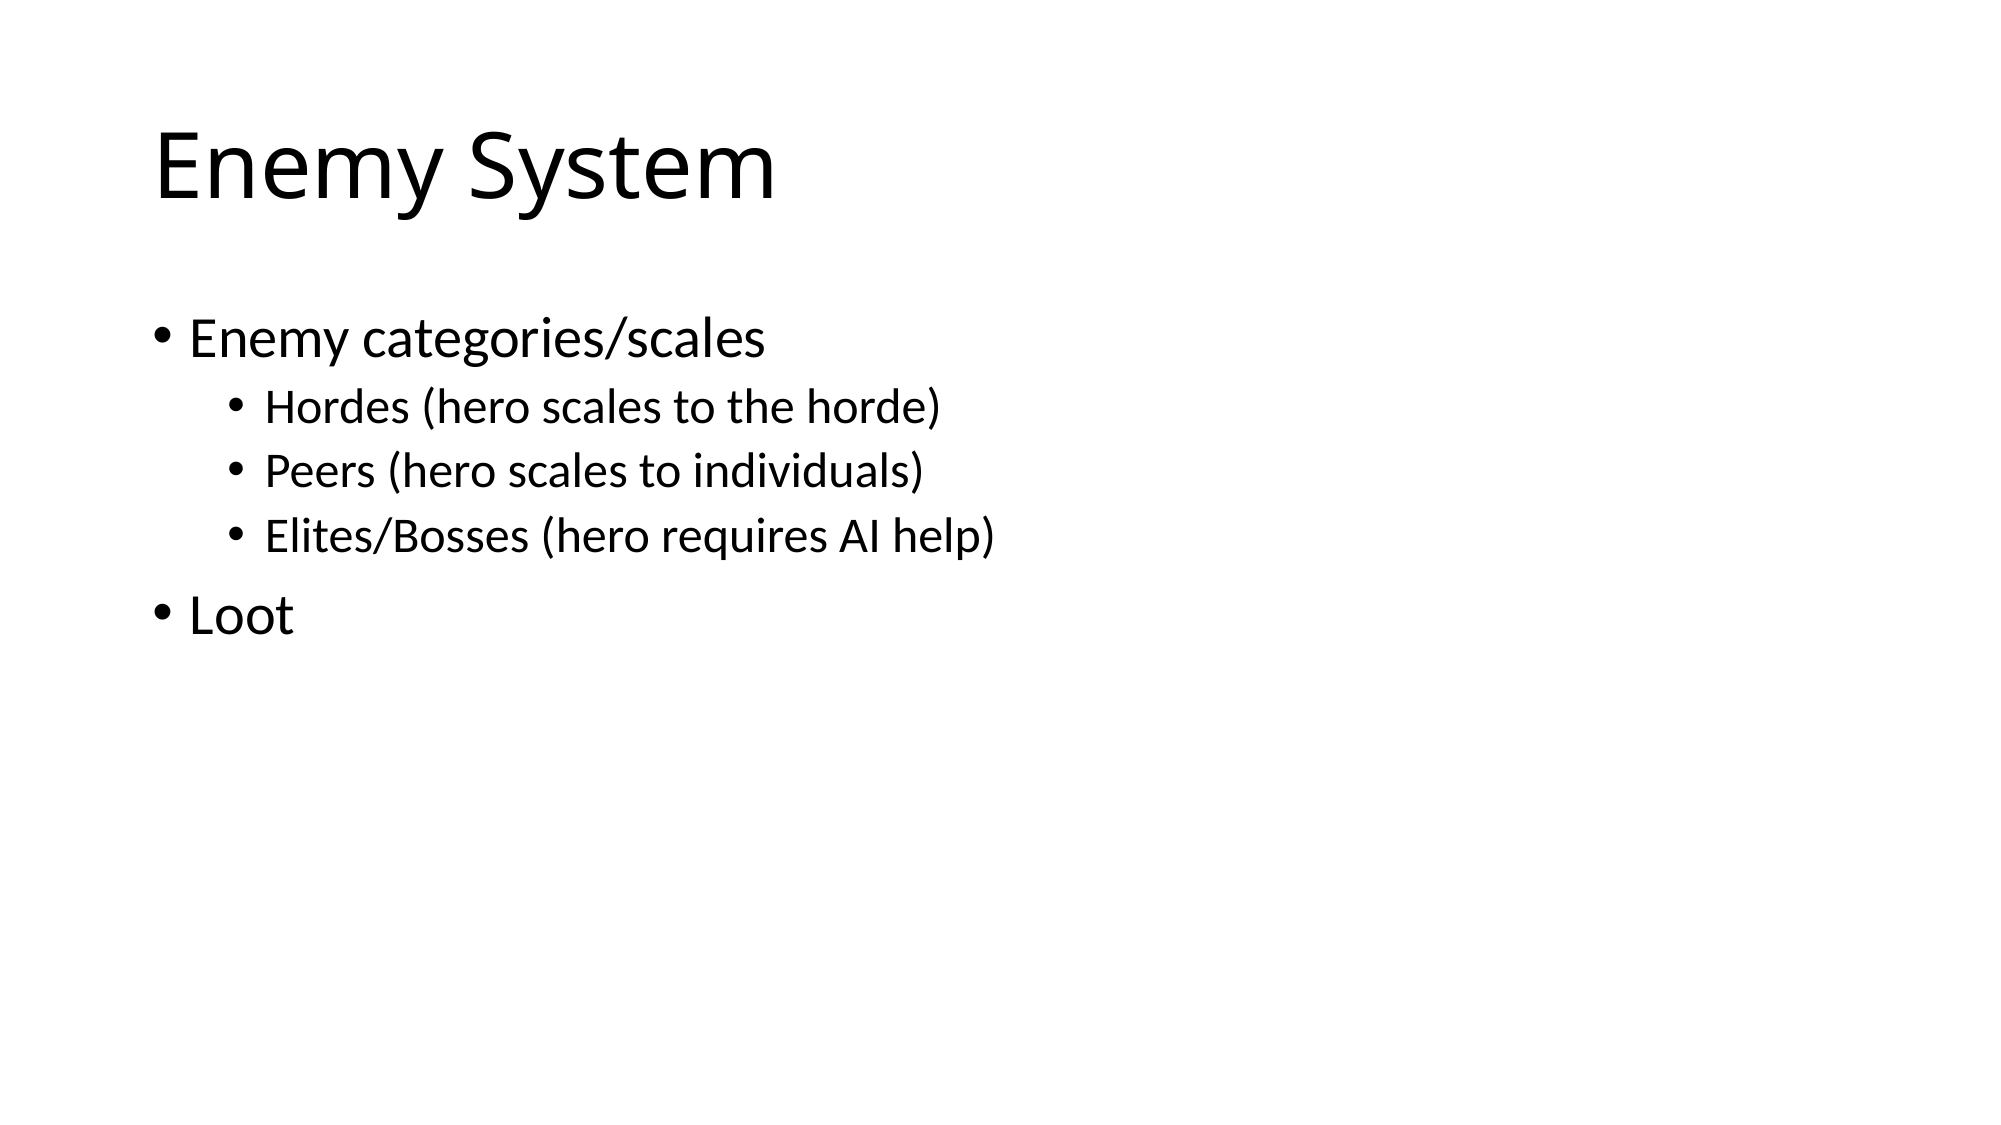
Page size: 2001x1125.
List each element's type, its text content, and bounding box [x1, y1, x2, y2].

title Enemy System [137, 59, 1863, 278]
list Enemy categories/scales Hordes (hero scales to the horde) Peers (hero scales to individuals) Elites/Bosses (hero requires AI help) Loot [137, 299, 1863, 1014]
